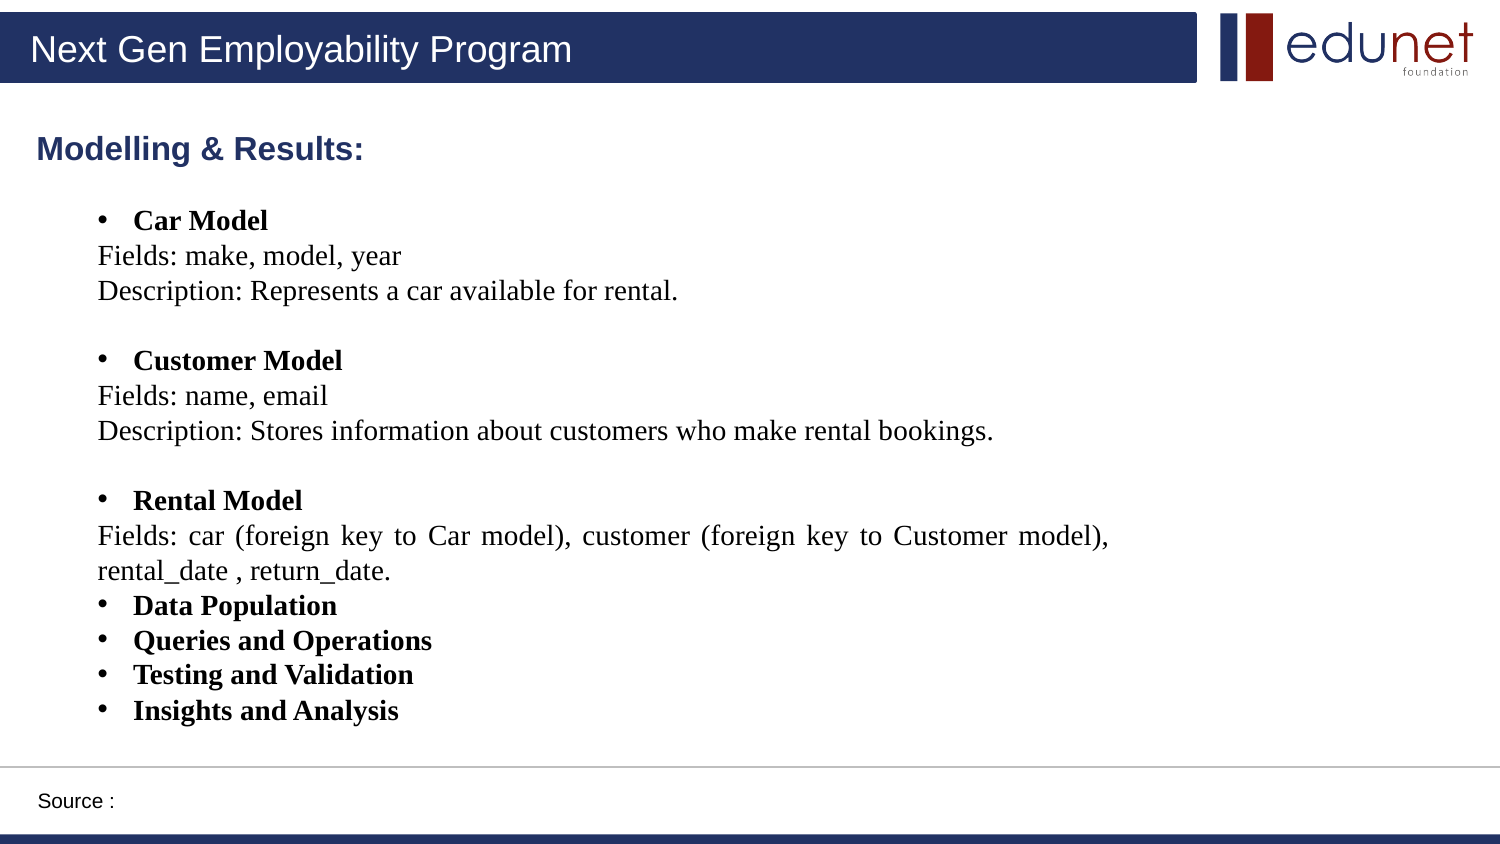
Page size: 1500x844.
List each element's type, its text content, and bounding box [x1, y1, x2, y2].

text_box Car Model Fields: make, model, year Description: Represents a car available for rental. Customer Model Fields: name, email Description: Stores information about customers who make rental bookings. Rental Model Fields: car (foreign key to Car model), customer (foreign key to Customer model), rental_date , return_date. Data Population Queries and Operations Testing and Validation Insights and Analysis [82, 776, 1125, 839]
text_box Source : [22, 776, 82, 826]
title Modelling & Results: [21, 111, 504, 165]
picture [1279, 14, 1482, 83]
text_box Car Model Fields: make, model, year Description: Represents a car available for rental. Customer Model Fields: name, email Description: Stores information about customers who make rental bookings. Rental Model Fields: car (foreign key to Car model), customer (foreign key to Customer model), rental_date , return_date. Data Population Queries and Operations Testing and Validation Insights and Analysis [82, 194, 1125, 766]
